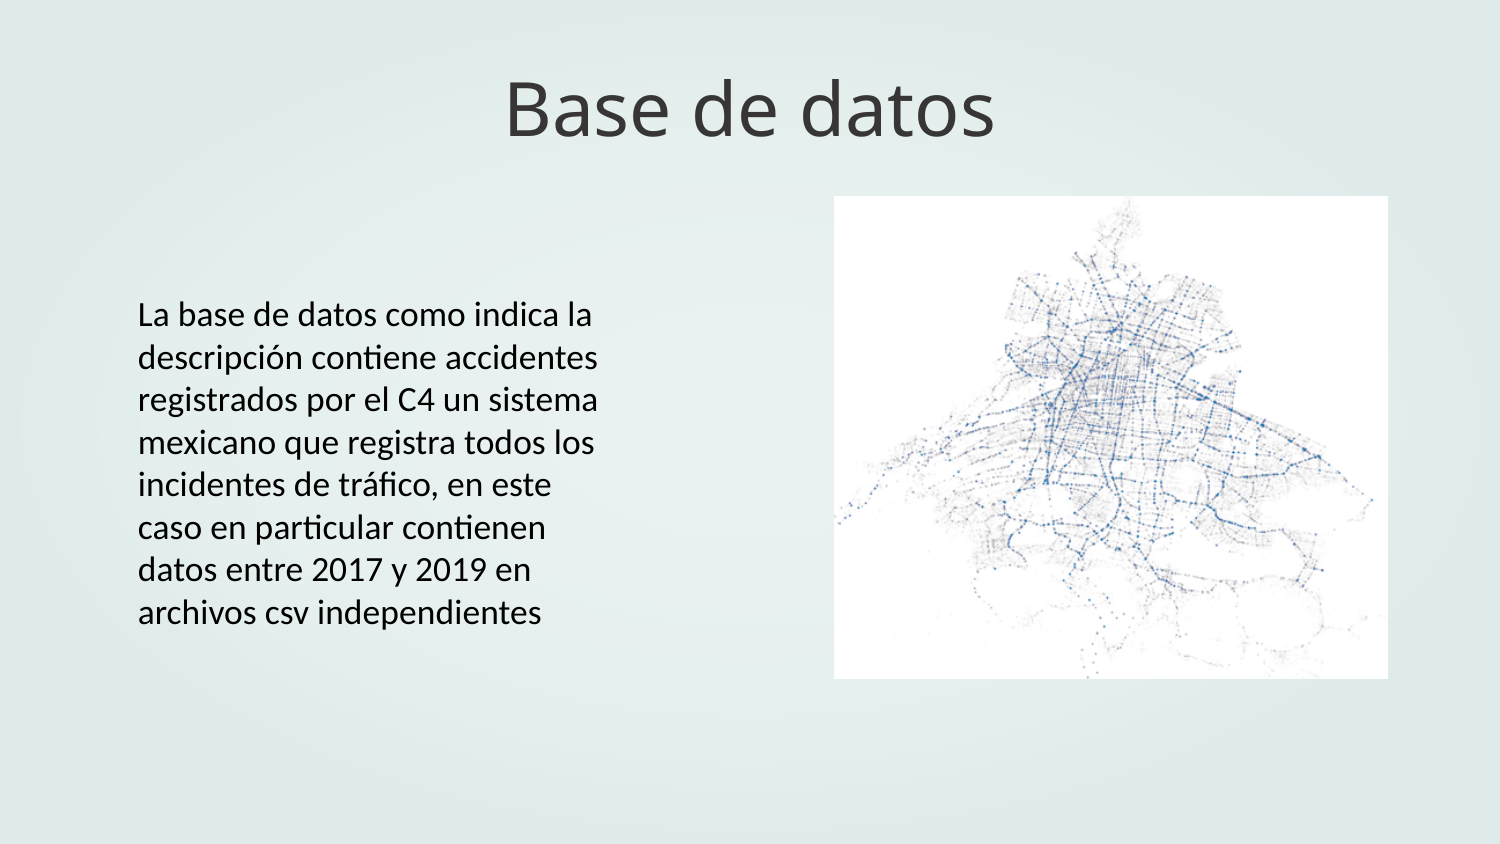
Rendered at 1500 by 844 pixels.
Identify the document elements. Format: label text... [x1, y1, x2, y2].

picture [0, 0, 1500, 844]
title Base de datos [397, 46, 1103, 150]
list La base de datos como indica la descripción contiene accidentes registrados por el C4 un sistema mexicano que registra todos los incidentes de tráfico, en este caso en particular contienen datos entre 2017 y 2019 en archivos csv independientes [122, 219, 637, 647]
